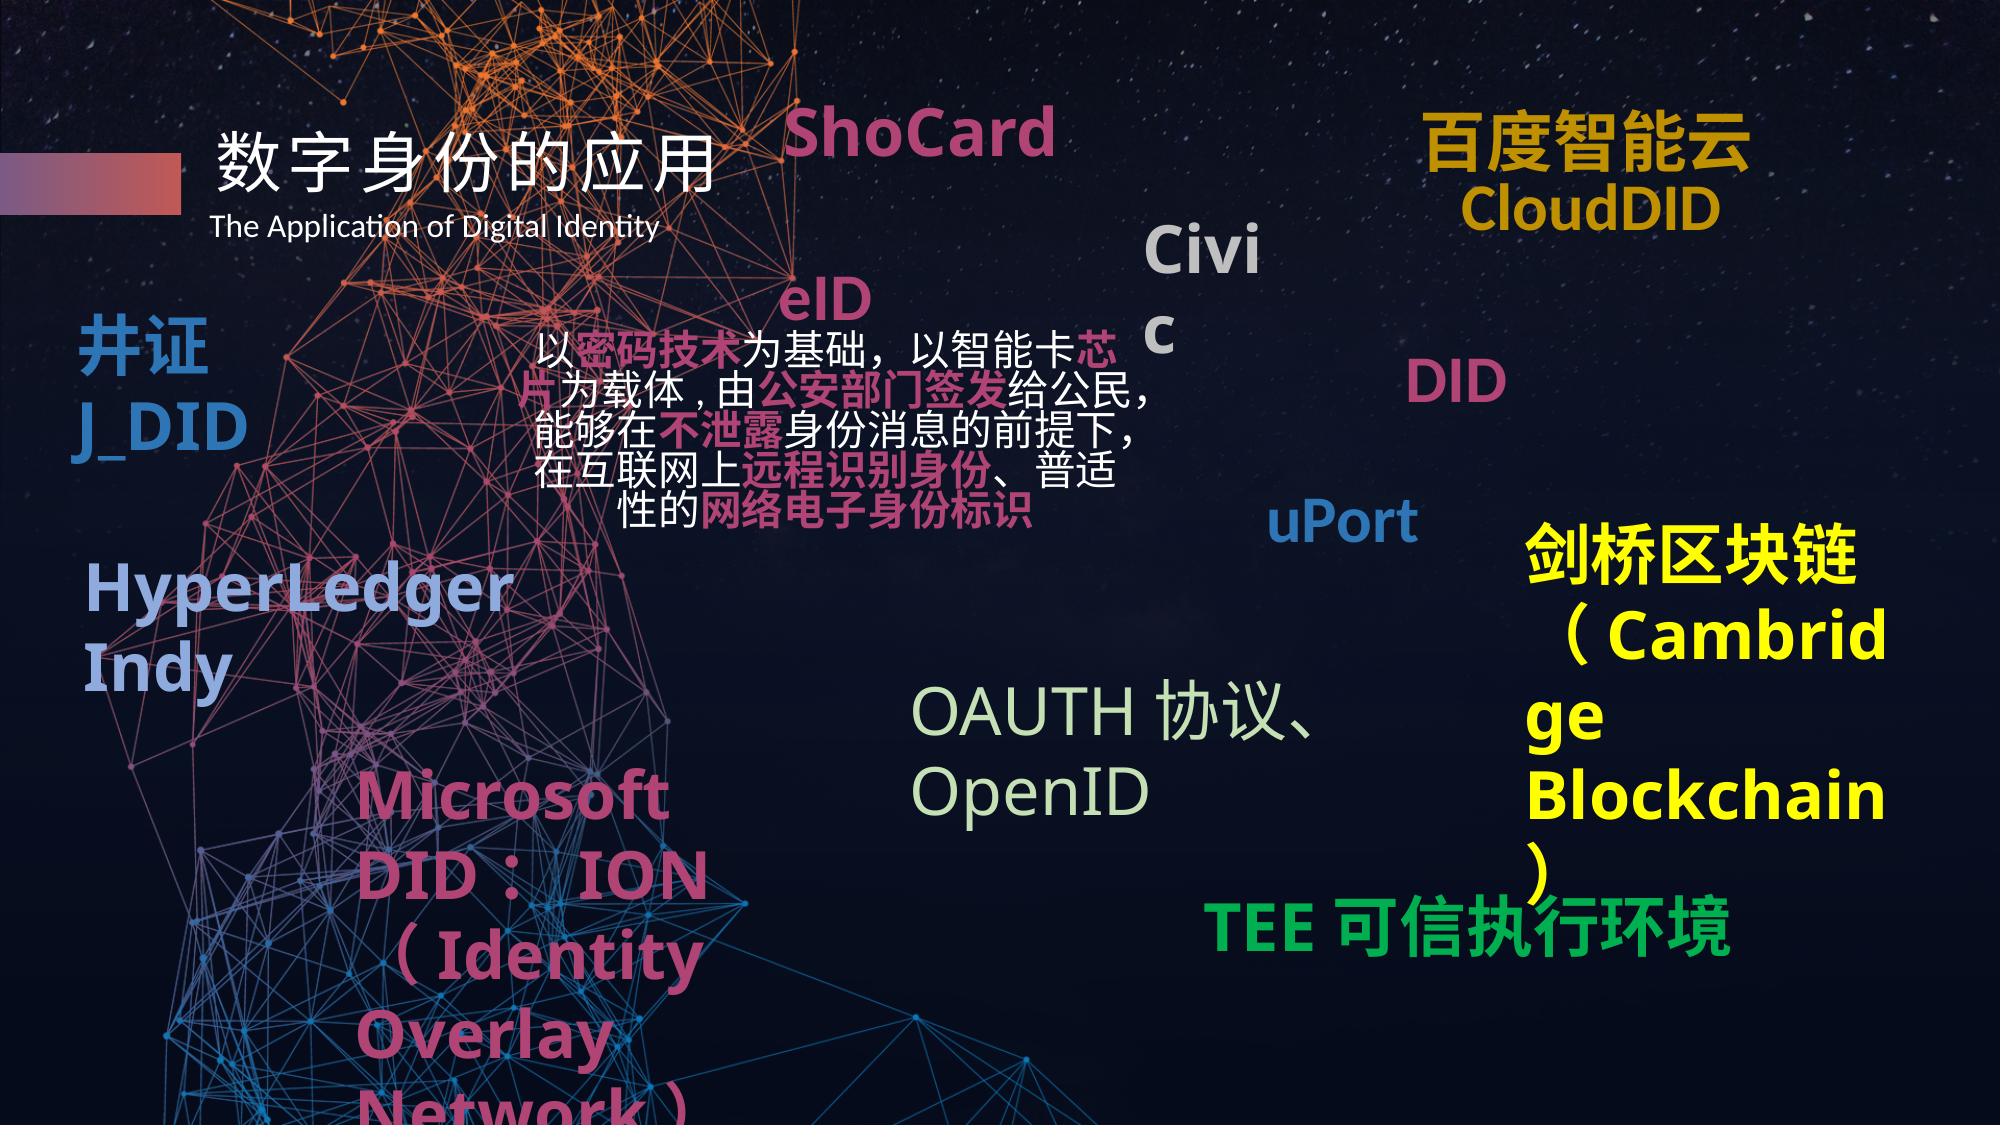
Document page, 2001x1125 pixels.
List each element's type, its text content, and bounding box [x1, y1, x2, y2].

text_box Microsoft DID：ION（Identity Overlay Network） [340, 745, 824, 1125]
text_box ShoCard [768, 82, 1077, 178]
text_box uPort [1208, 491, 1477, 556]
text_box OAUTH协议、OpenID [894, 661, 1324, 836]
text_box DID [1375, 350, 1539, 415]
picture [0, 0, 2000, 1125]
text_box 井证J_DID [61, 296, 409, 472]
text_box Civic [1127, 199, 1291, 375]
text_box HyperLedger Indy [68, 537, 593, 712]
text_box The Application of Digital Identity [194, 196, 785, 252]
text_box eID 以密码技术为基础，以智能卡芯片为载体,由公安部门签发给公民，能够在不泄露身份消息的前提下，在互联网上远程识别身份、普适性的网络电子身份标识 [513, 269, 1138, 534]
text_box 百度智能云CloudDID [1419, 115, 1764, 244]
text_box [0, 153, 182, 215]
text_box 剑桥区块链（Cambridge Blockchain） [1509, 505, 1913, 921]
text_box TEE可信执行环境 [1188, 877, 1791, 972]
text_box 数字身份的应用 [200, 113, 735, 196]
